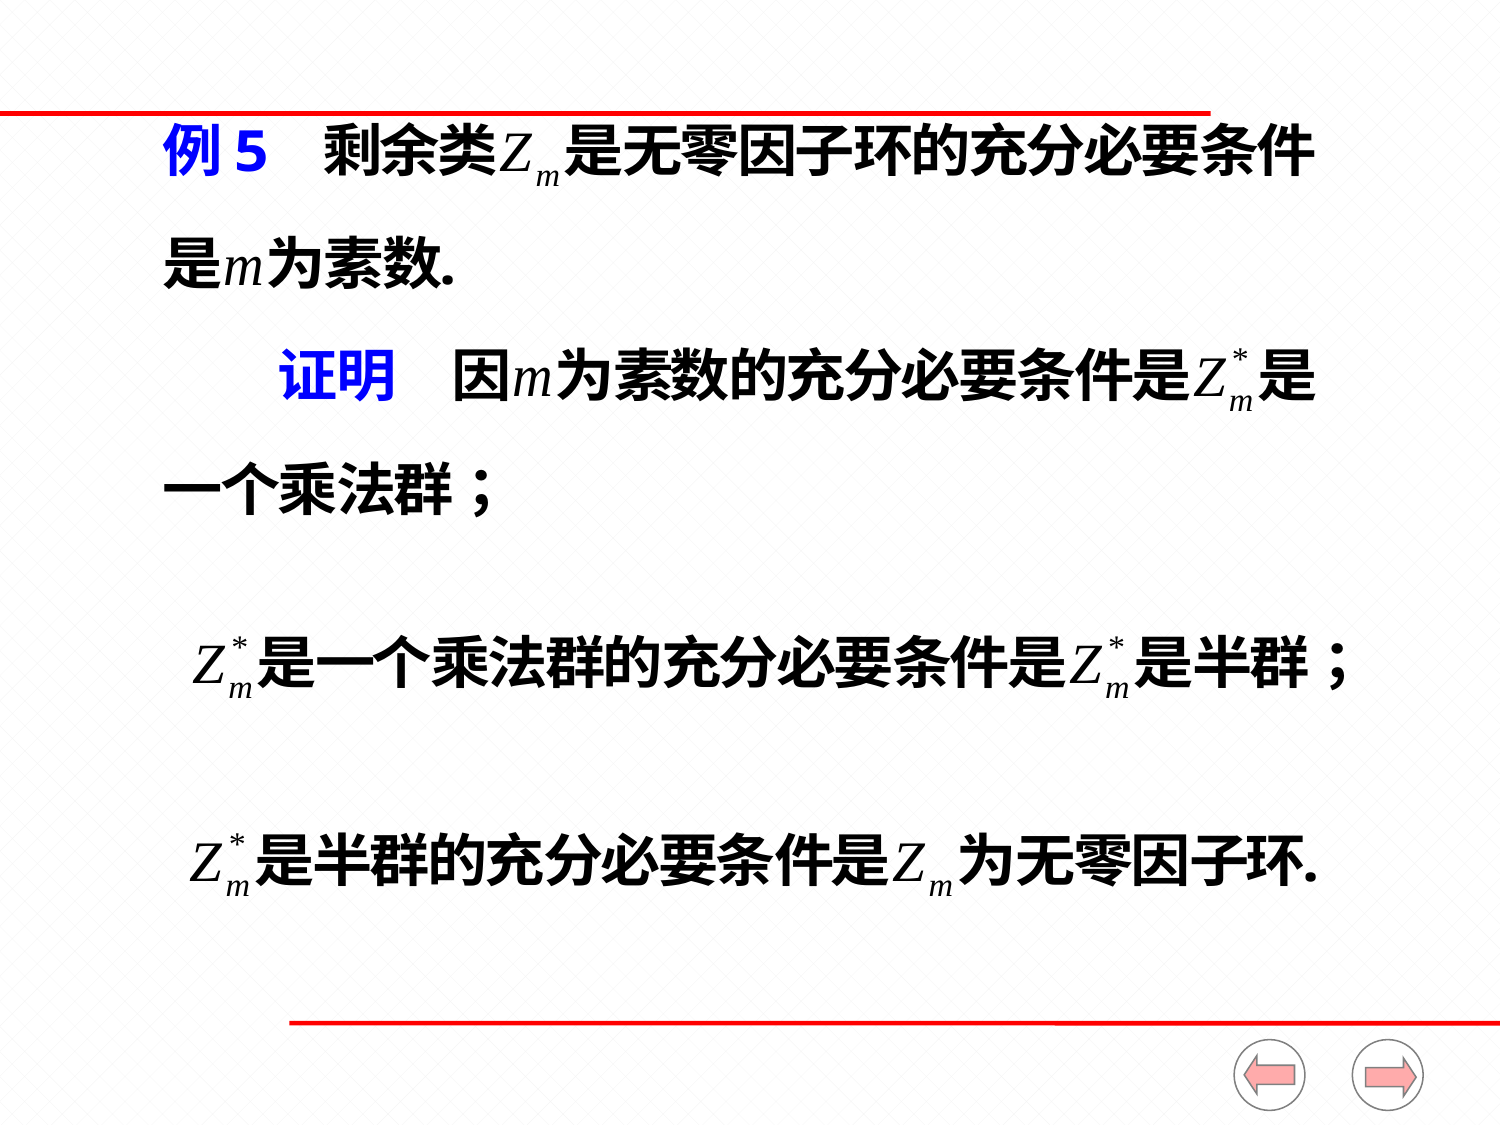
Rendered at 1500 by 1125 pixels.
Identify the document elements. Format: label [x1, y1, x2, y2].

text_box [162, 337, 1356, 577]
list [162, 112, 1354, 337]
text_box [184, 812, 1387, 957]
text_box [187, 624, 1381, 741]
